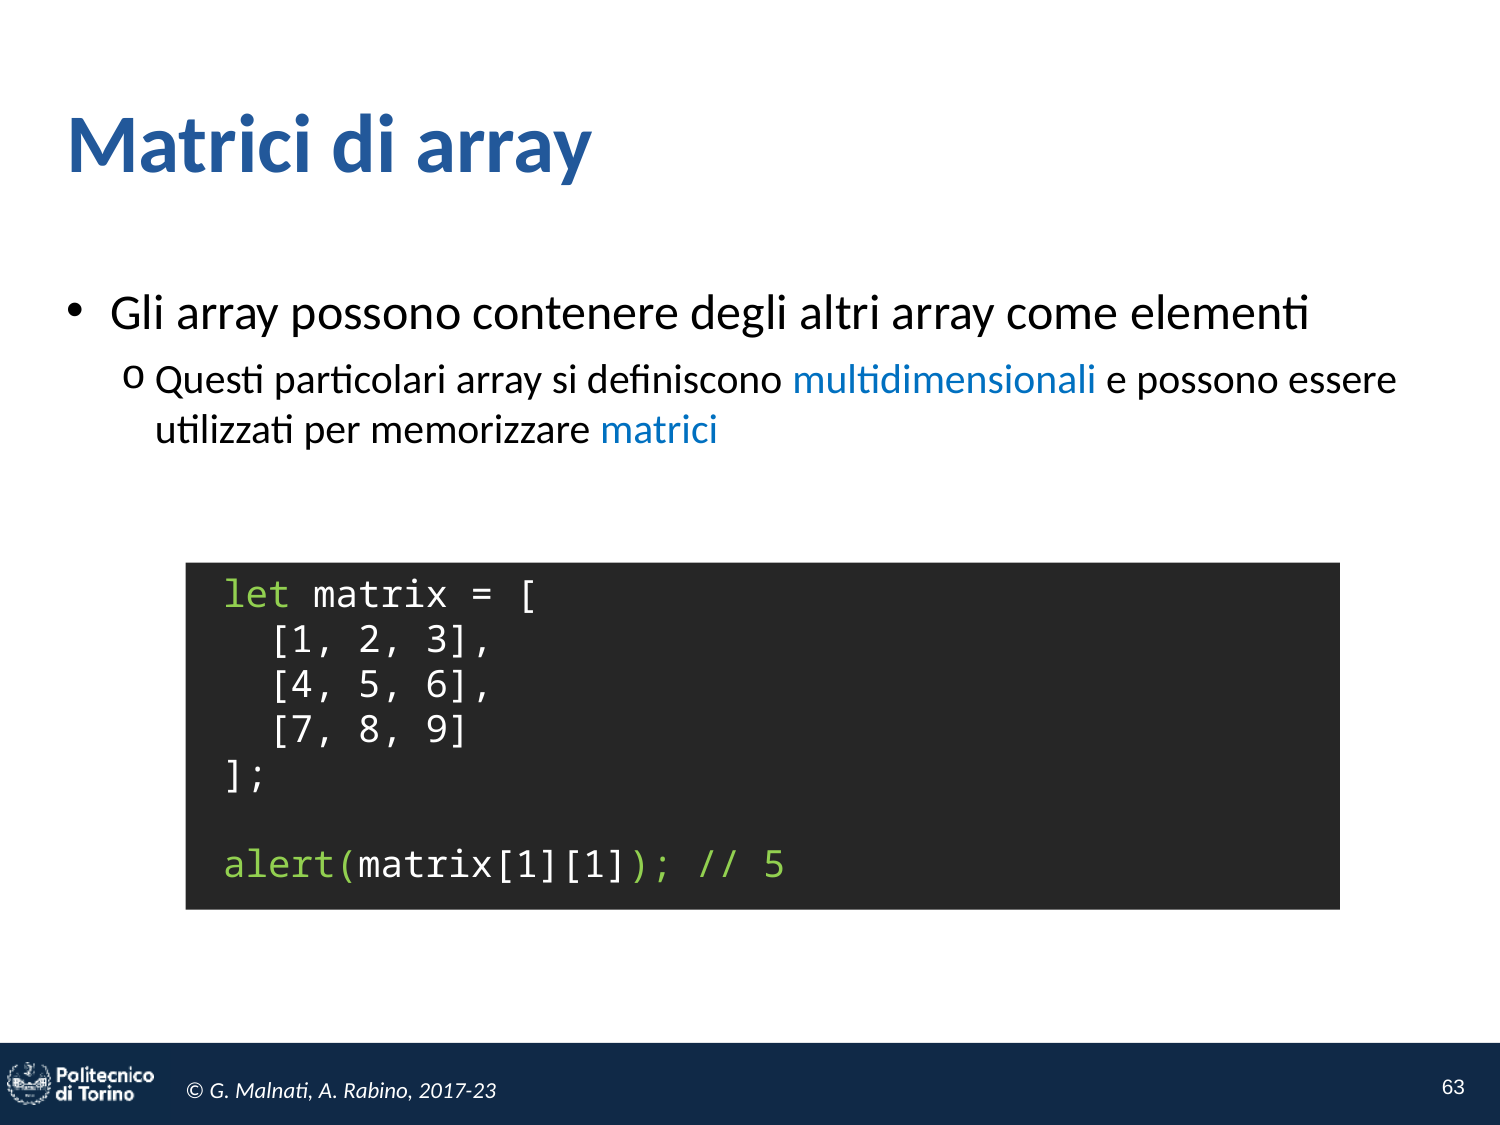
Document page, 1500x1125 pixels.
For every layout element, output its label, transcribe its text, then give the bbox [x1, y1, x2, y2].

title Matrici di array [51, 30, 1449, 248]
text_box let matrix = [ [1, 2, 3], [4, 5, 6], [7, 8, 9] ]; alert(matrix[1][1]); // 5 [185, 562, 1340, 910]
slide_number 63 [1389, 1042, 1480, 1125]
list Gli array possono contenere degli altri array come elementi Questi particolari array si definiscono multidimensionali e possono essere utilizzati per memorizzare matrici [51, 272, 1449, 1015]
picture [0, 1045, 171, 1123]
